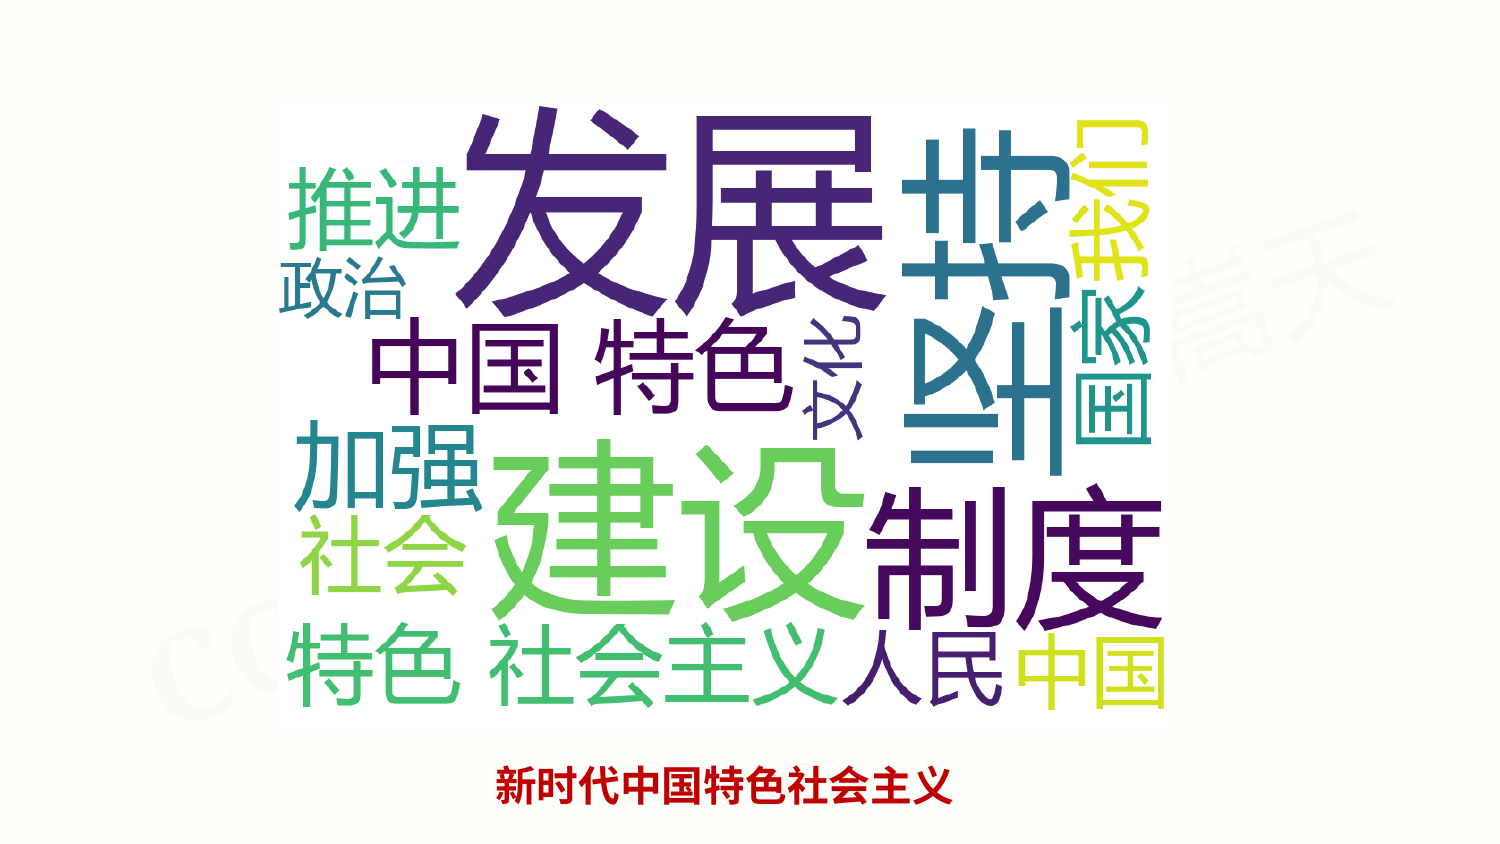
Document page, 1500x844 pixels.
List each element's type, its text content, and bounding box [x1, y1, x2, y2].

text_box 新时代中国特色社会主义 [480, 752, 970, 818]
picture [277, 102, 1173, 730]
